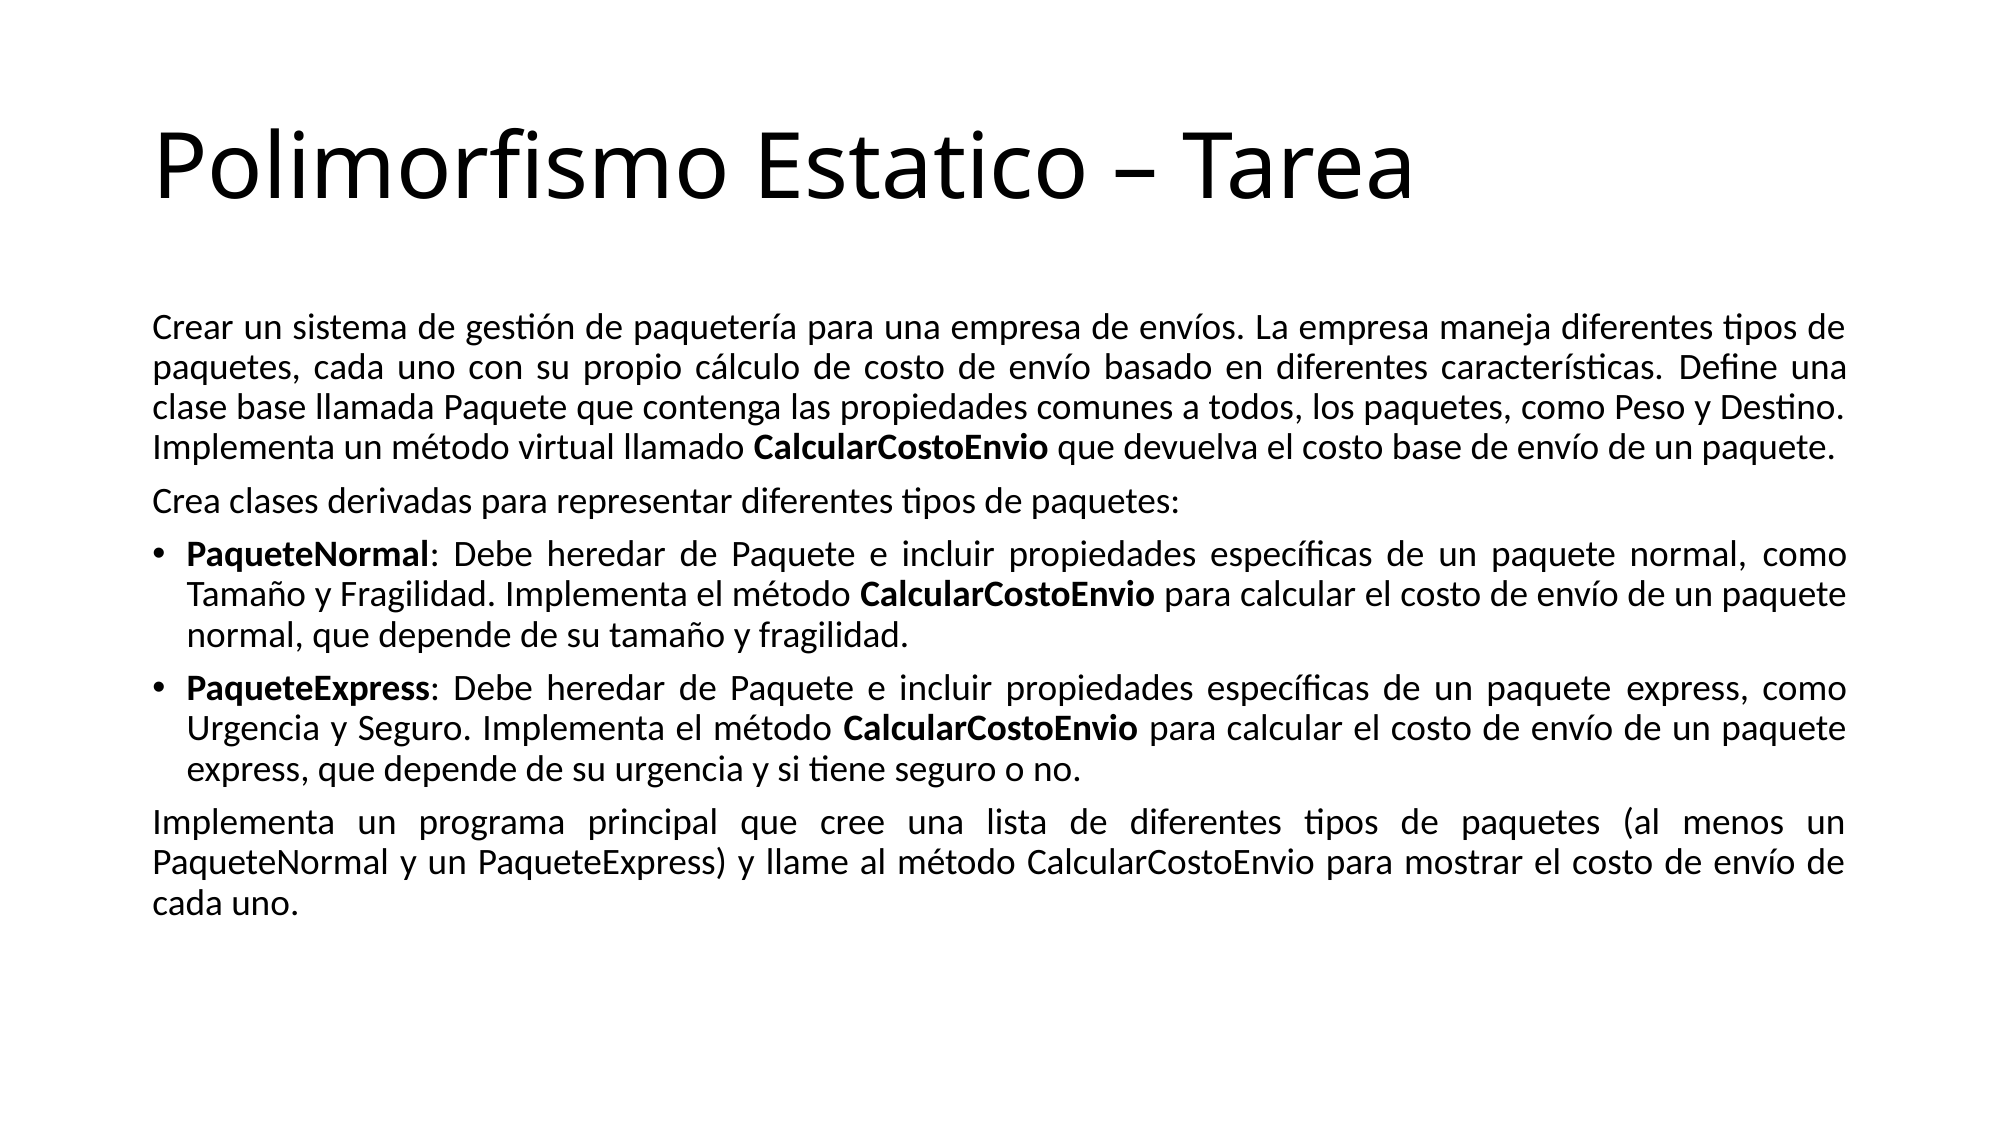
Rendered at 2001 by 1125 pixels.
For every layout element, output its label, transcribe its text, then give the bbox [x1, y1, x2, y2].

list Crear un sistema de gestión de paquetería para una empresa de envíos. La empresa maneja diferentes tipos de paquetes, cada uno con su propio cálculo de costo de envío basado en diferentes características. Define una clase base llamada Paquete que contenga las propiedades comunes a todos, los paquetes, como Peso y Destino. Implementa un método virtual llamado CalcularCostoEnvio que devuelva el costo base de envío de un paquete. Crea clases derivadas para representar diferentes tipos de paquetes: PaqueteNormal: Debe heredar de Paquete e incluir propiedades específicas de un paquete normal, como Tamaño y Fragilidad. Implementa el método CalcularCostoEnvio para calcular el costo de envío de un paquete normal, que depende de su tamaño y fragilidad. PaqueteExpress: Debe heredar de Paquete e incluir propiedades específicas de un paquete express, como Urgencia y Seguro. Implementa el método CalcularCostoEnvio para calcular el costo de envío de un paquete express, que depende de su urgencia y si tiene seguro o no. Implementa un programa principal que cree una lista de diferentes tipos de paquetes (al menos un PaqueteNormal y un PaqueteExpress) y llame al método CalcularCostoEnvio para mostrar el costo de envío de cada uno. [137, 299, 1863, 948]
title Polimorfismo Estatico – Tarea [137, 59, 1863, 278]
